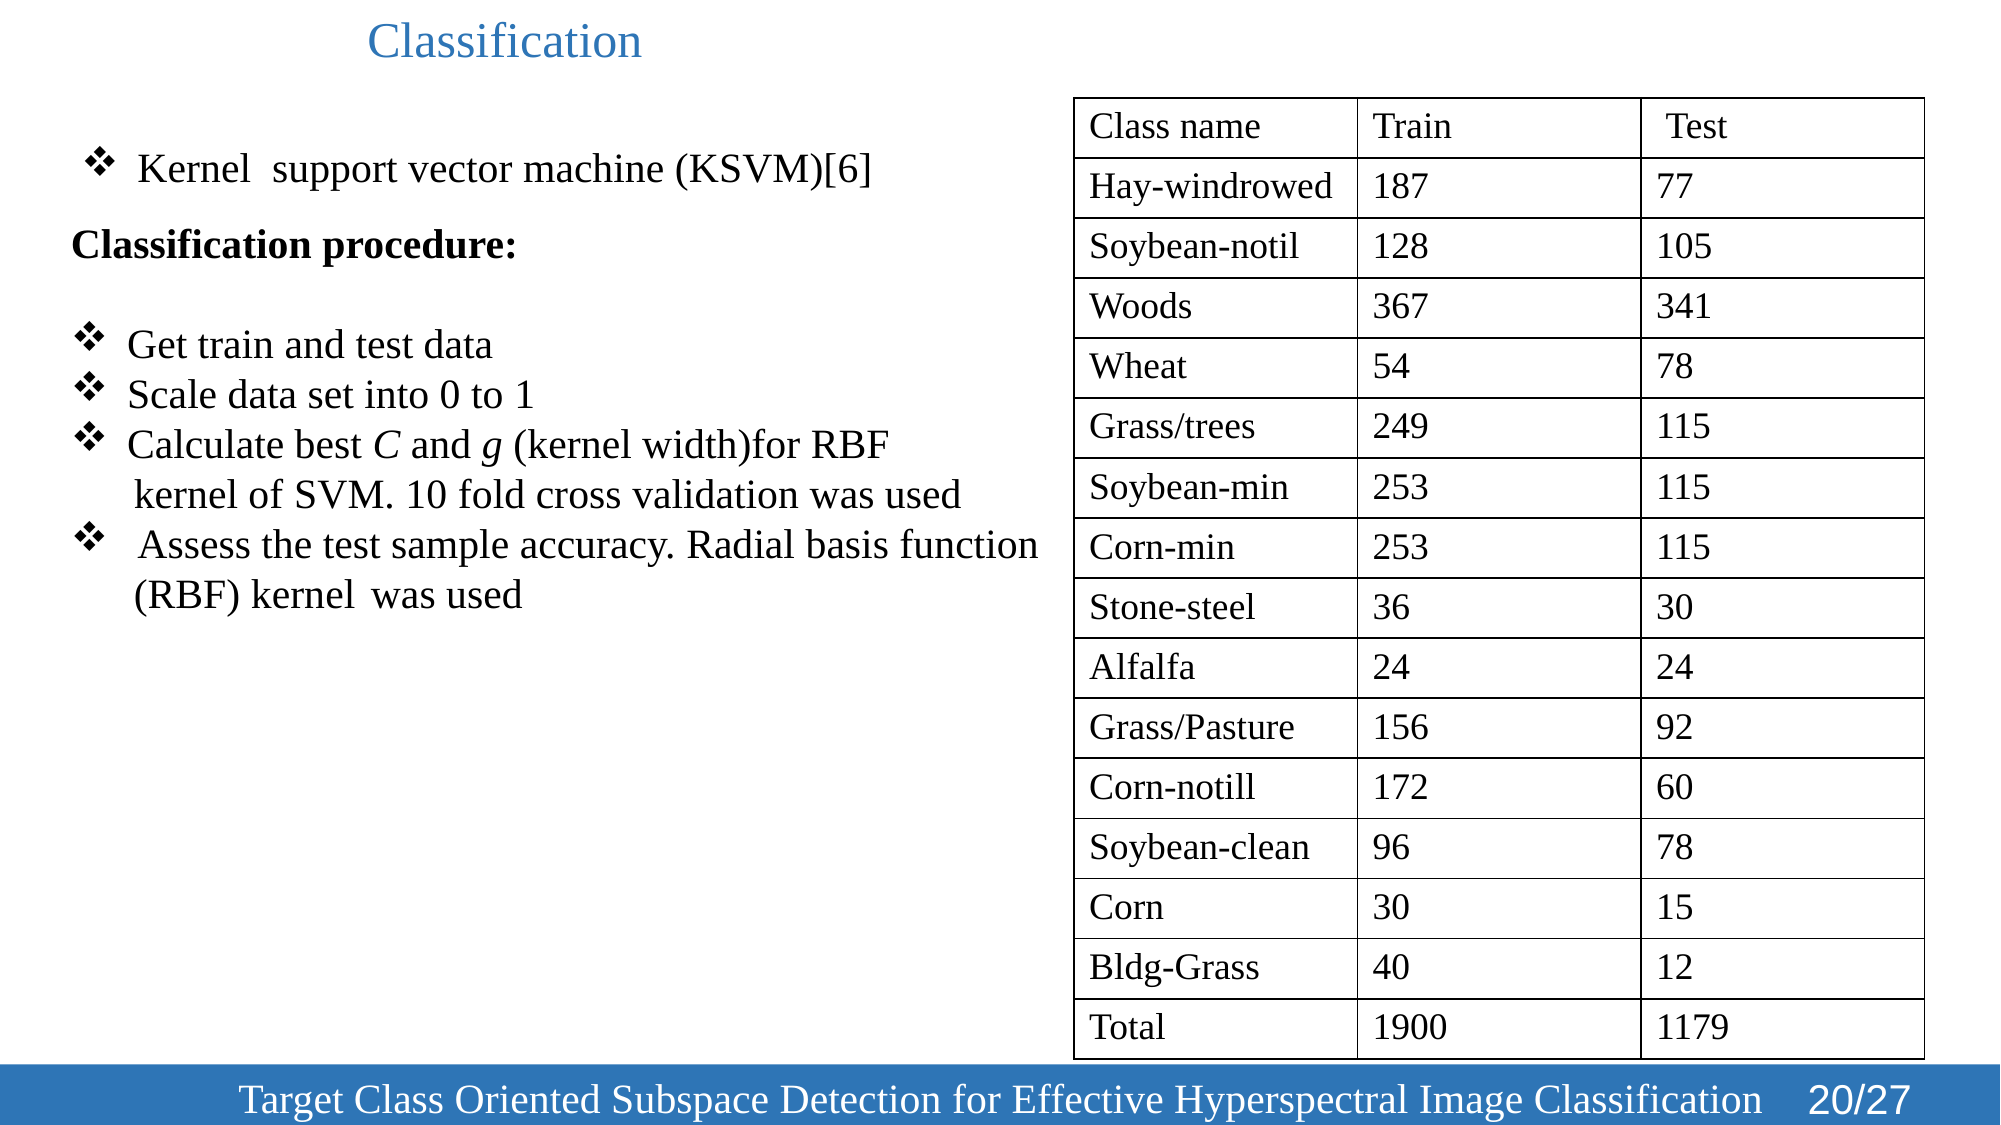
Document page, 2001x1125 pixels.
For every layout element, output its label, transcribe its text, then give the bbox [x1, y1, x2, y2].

table_cell Woods [1075, 279, 1357, 337]
table_cell 156 [1358, 699, 1640, 757]
table_cell Soybean-clean [1075, 819, 1357, 878]
text_box Kernel support vector machine (KSVM)[6] [66, 133, 889, 199]
table_cell Corn [1075, 879, 1357, 938]
table_cell 115 [1642, 459, 1924, 517]
table_cell Grass/Pasture [1075, 699, 1357, 757]
table_cell Alfalfa [1075, 639, 1357, 697]
text_box Classification [27, 0, 1053, 75]
table_cell Corn-min [1075, 519, 1357, 577]
table_cell Bldg-Grass [1075, 939, 1357, 998]
table_cell 12 [1642, 939, 1924, 998]
table_cell 30 [1642, 579, 1924, 637]
table_cell 24 [1642, 639, 1924, 697]
text_box Classification procedure: Get train and test data Scale data set into 0 to 1 Calculate best C and g (kernel width)for RBF kernel of SVM. 10 fold cross validation was used Assess the test sample accuracy. Radial basis function (RBF) kernel was used [56, 209, 1055, 674]
table_cell 78 [1642, 339, 1924, 397]
table_cell 15 [1642, 879, 1924, 938]
table_cell Grass/trees [1075, 399, 1357, 457]
table_cell 24 [1358, 639, 1640, 697]
text_box Target Class Oriented Subspace Detection for Effective Hyperspectral Image Classification [0, 1064, 2000, 1125]
table_cell 92 [1642, 699, 1924, 757]
table_cell 1900 [1358, 1000, 1640, 1058]
table_cell 115 [1642, 519, 1924, 577]
table_cell 128 [1358, 219, 1640, 277]
table_cell Soybean-notil [1075, 219, 1357, 277]
table_cell 30 [1358, 879, 1640, 938]
table_cell 78 [1642, 819, 1924, 878]
table_cell 1179 [1642, 1000, 1924, 1058]
table_header Class name [1075, 99, 1357, 157]
table_cell 105 [1642, 219, 1924, 277]
table_cell Hay-windrowed [1075, 159, 1357, 217]
table_cell 96 [1358, 819, 1640, 878]
table_cell 187 [1358, 159, 1640, 217]
table_cell Corn-notill [1075, 759, 1357, 818]
table_cell Soybean-min [1075, 459, 1357, 517]
table_cell 341 [1642, 279, 1924, 337]
table_cell 77 [1642, 159, 1924, 217]
table_cell 54 [1358, 339, 1640, 397]
table_cell Wheat [1075, 339, 1357, 397]
table_header Test [1642, 99, 1924, 157]
slide_number 20/27 [1412, 1068, 1927, 1125]
table_cell Stone-steel [1075, 579, 1357, 637]
table_cell 172 [1358, 759, 1640, 818]
table_cell 60 [1642, 759, 1924, 818]
table_cell 40 [1358, 939, 1640, 998]
table_cell 115 [1642, 399, 1924, 457]
table_cell 253 [1358, 459, 1640, 517]
table_cell 367 [1358, 279, 1640, 337]
table_cell 253 [1358, 519, 1640, 577]
table_cell 249 [1358, 399, 1640, 457]
table_cell Total [1075, 1000, 1357, 1058]
table_cell 36 [1358, 579, 1640, 637]
table_header Train [1358, 99, 1640, 157]
